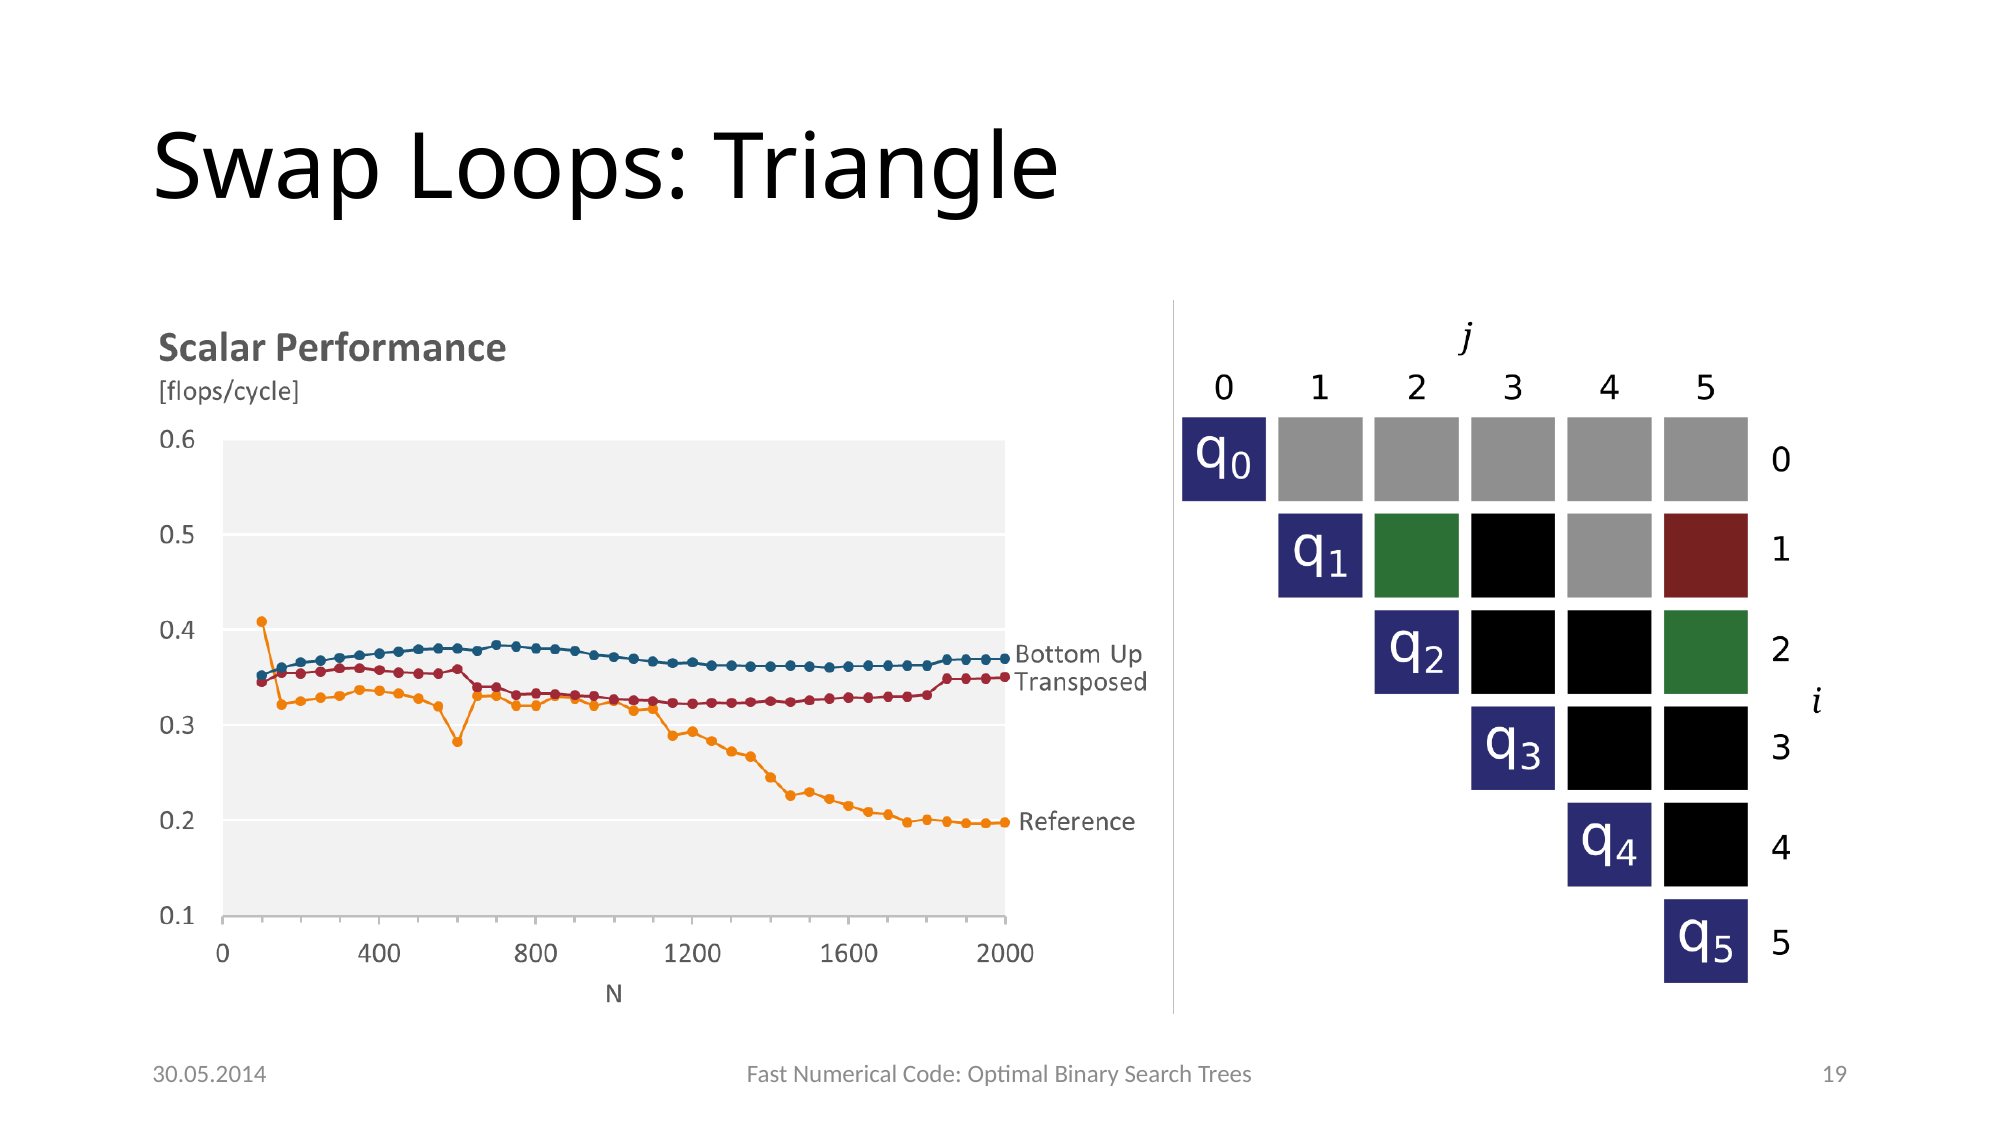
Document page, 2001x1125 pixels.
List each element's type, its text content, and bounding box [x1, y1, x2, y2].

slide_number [137, 1042, 588, 1103]
slide_number 19 [1412, 1042, 1863, 1103]
footer Fast Numerical Code: Optimal Binary Search Trees [662, 1042, 1338, 1103]
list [1174, 299, 1861, 1014]
title Swap Loops: Triangle [137, 59, 1863, 278]
picture [135, 299, 1174, 1014]
